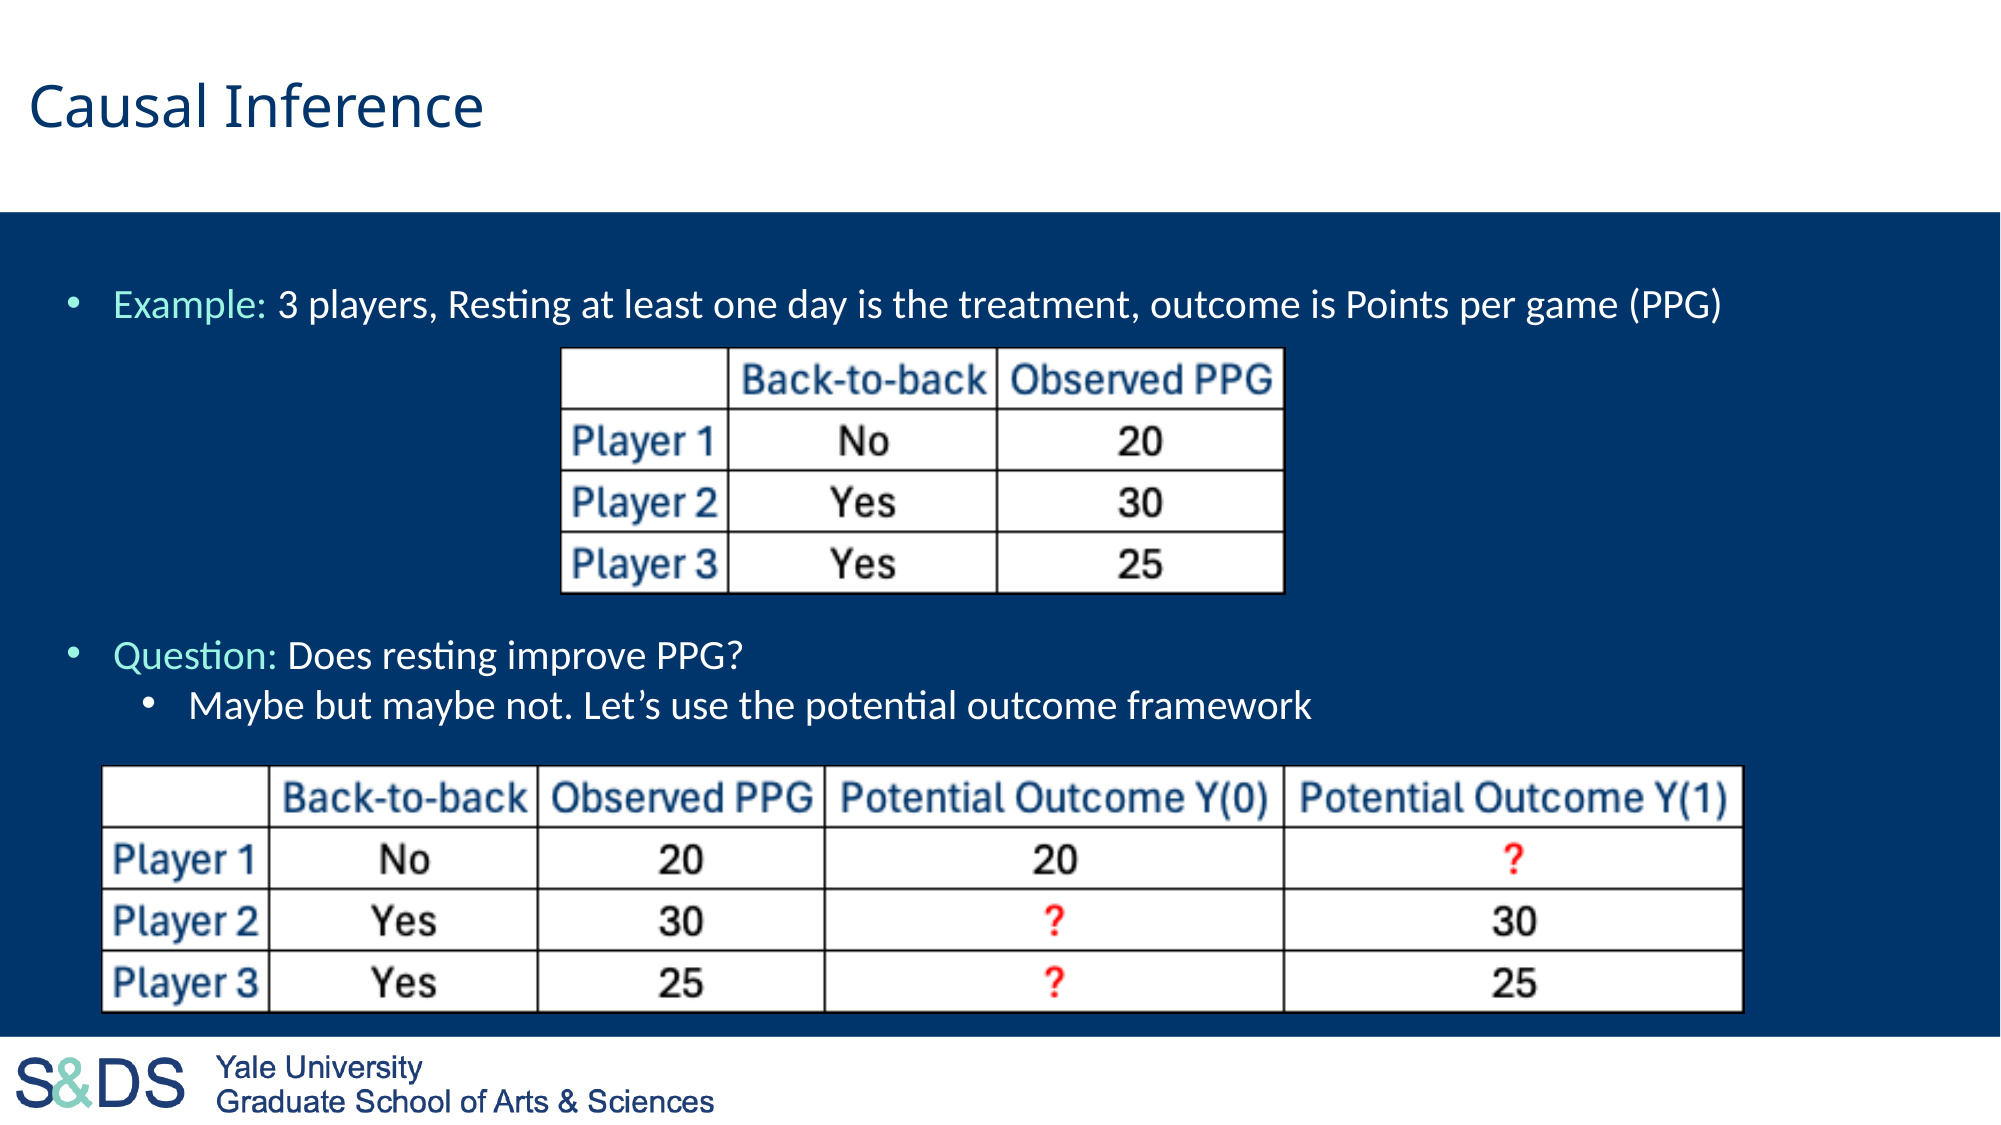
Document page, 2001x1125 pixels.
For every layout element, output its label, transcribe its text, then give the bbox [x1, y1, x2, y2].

text_box Example: 3 players, Resting at least one day is the treatment, outcome is Points per game (PPG) Question: Does resting improve PPG? Maybe but maybe not. Let’s use the potential outcome framework [51, 269, 1953, 885]
text_box Causal Inference [13, 61, 1987, 147]
picture [0, 0, 2001, 1125]
